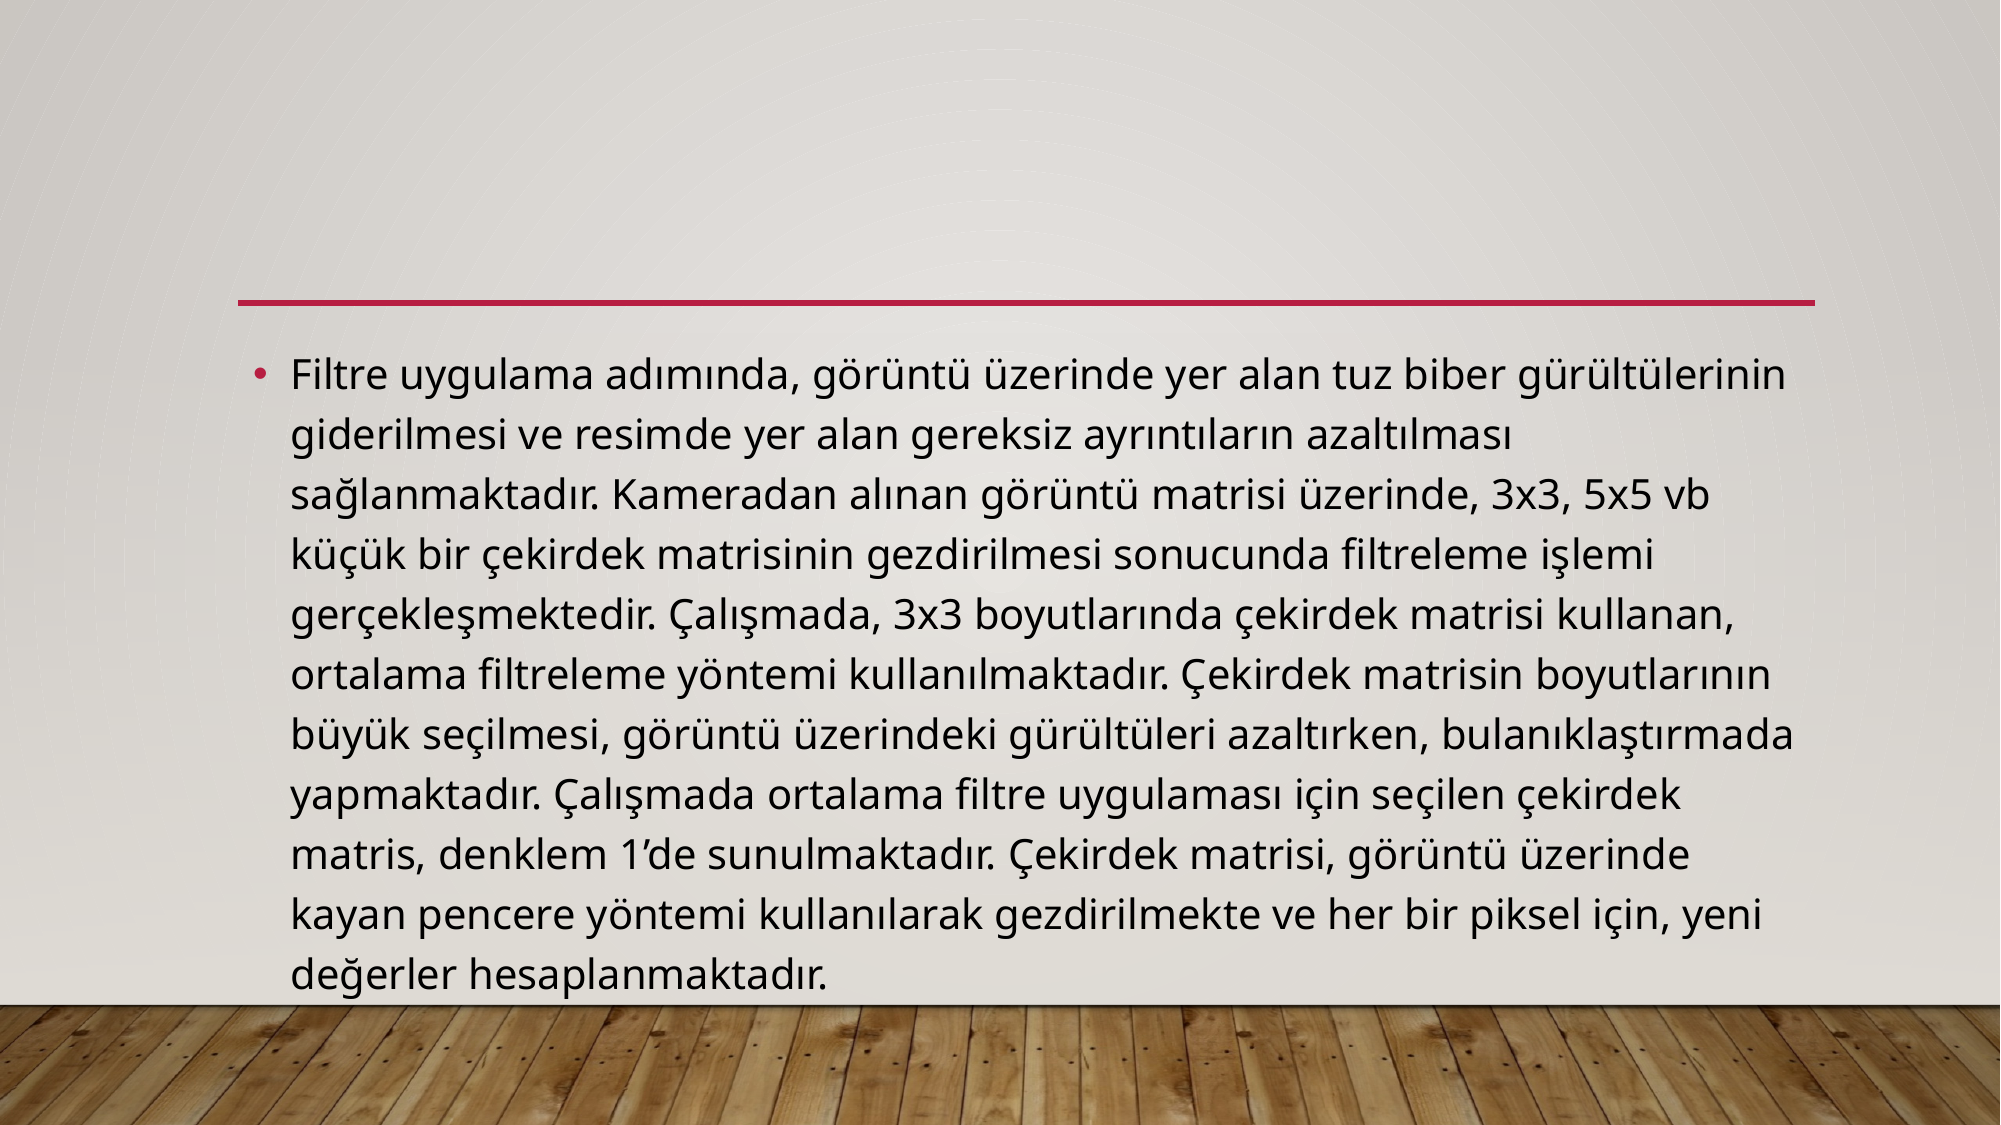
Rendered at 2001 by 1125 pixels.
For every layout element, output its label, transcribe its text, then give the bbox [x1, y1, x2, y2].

picture [0, 1005, 2000, 1125]
list Filtre uygulama adımında, görüntü üzerinde yer alan tuz biber gürültülerinin giderilmesi ve resimde yer alan gereksiz ayrıntıların azaltılması sağlanmaktadır. Kameradan alınan görüntü matrisi üzerinde, 3x3, 5x5 vb küçük bir çekirdek matrisinin gezdirilmesi sonucunda filtreleme işlemi gerçekleşmektedir. Çalışmada, 3x3 boyutlarında çekirdek matrisi kullanan, ortalama filtreleme yöntemi kullanılmaktadır. Çekirdek matrisin boyutlarının büyük seçilmesi, görüntü üzerindeki gürültüleri azaltırken, bulanıklaştırmada yapmaktadır. Çalışmada ortalama filtre uygulaması için seçilen çekirdek matris, denklem 1’de sunulmaktadır. Çekirdek matrisi, görüntü üzerinde kayan pencere yöntemi kullanılarak gezdirilmekte ve her bir piksel için, yeni değerler hesaplanmaktadır. [238, 330, 1814, 897]
